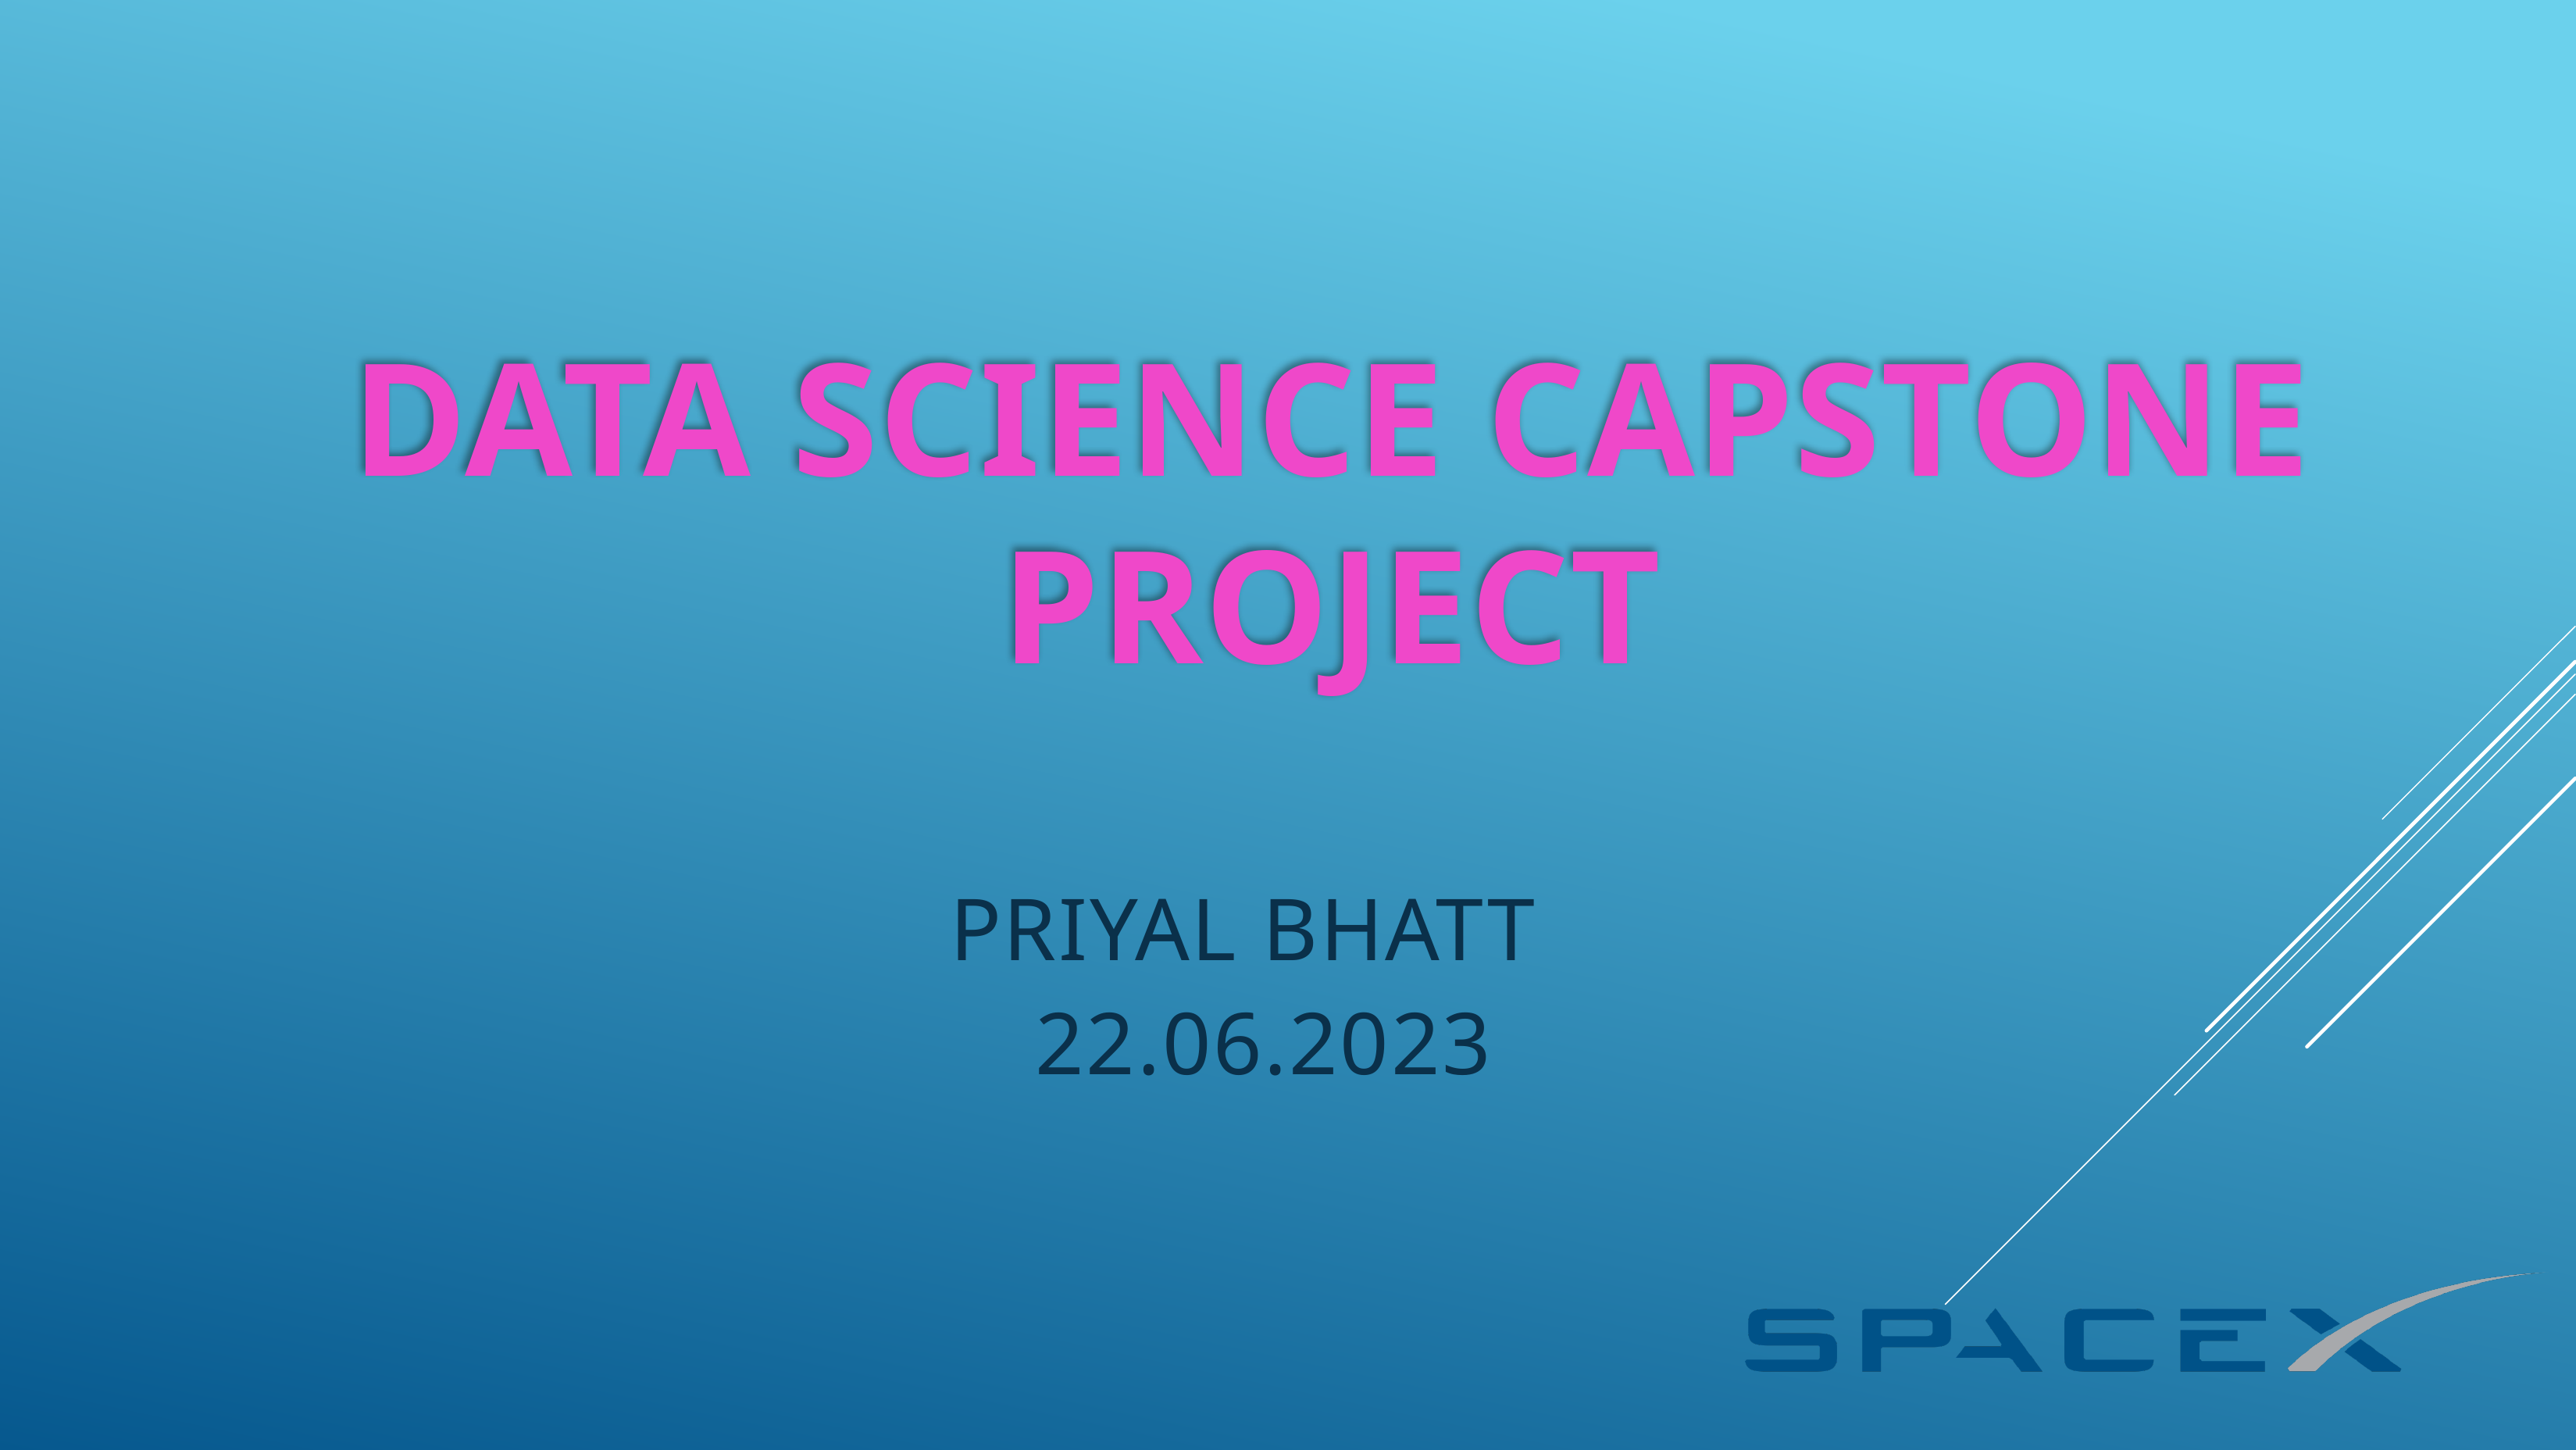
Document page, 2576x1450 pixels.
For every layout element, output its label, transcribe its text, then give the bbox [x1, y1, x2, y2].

title PRIYAL BHATT 22.06.2023 [936, 855, 1575, 1099]
picture [1745, 1272, 2551, 1373]
text_box DATA SCIENCE CAPSTONE PROJECT [213, 314, 2450, 702]
